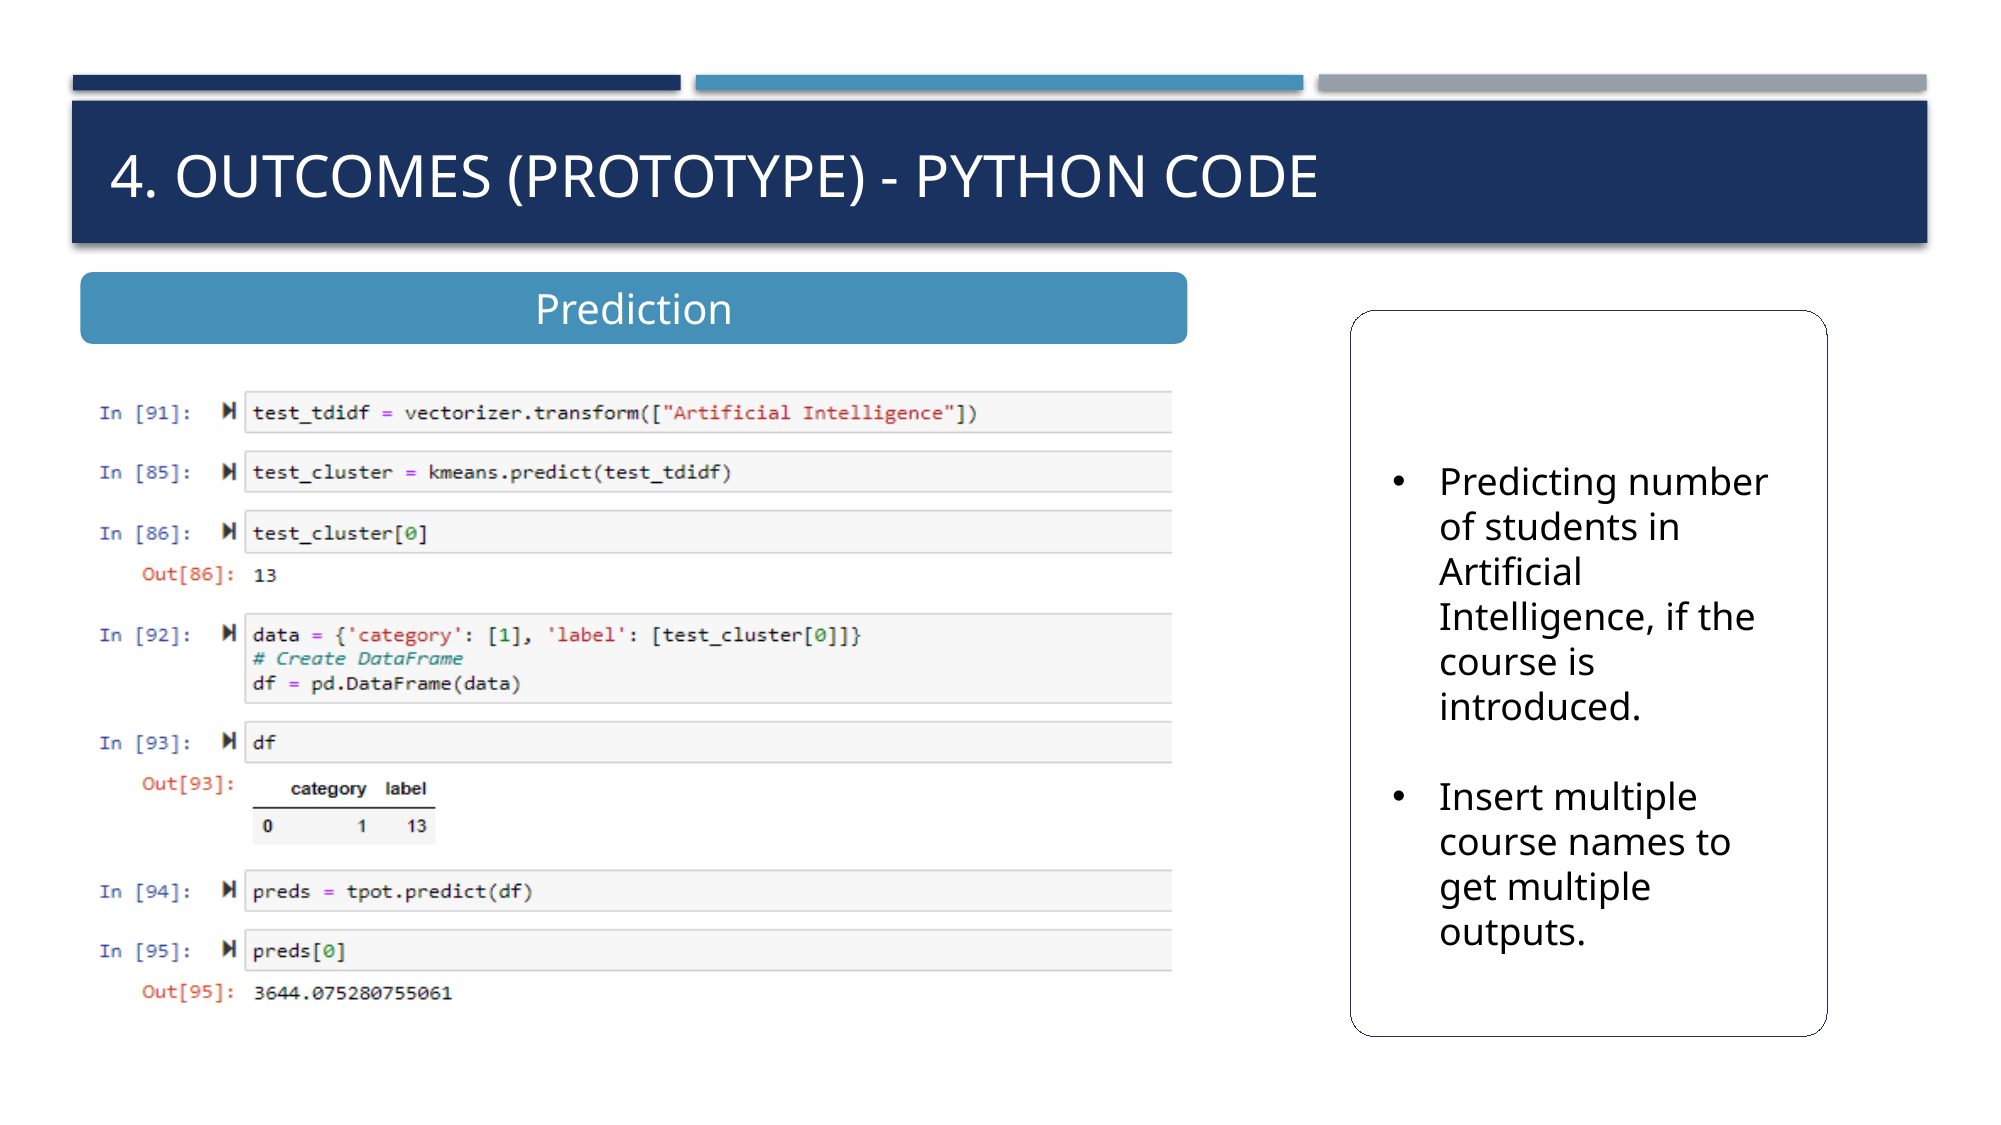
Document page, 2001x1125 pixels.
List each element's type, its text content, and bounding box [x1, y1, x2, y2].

text_box Prediction [80, 272, 1188, 344]
picture [79, 387, 1188, 1037]
title 4. Outcomes (Prototype) - Python Code [95, 119, 1905, 229]
text_box Predicting number of students in Artificial Intelligence, if the course is introduced. Insert multiple course names to get multiple outputs. [1377, 450, 1794, 961]
text_box [1350, 310, 1828, 1037]
